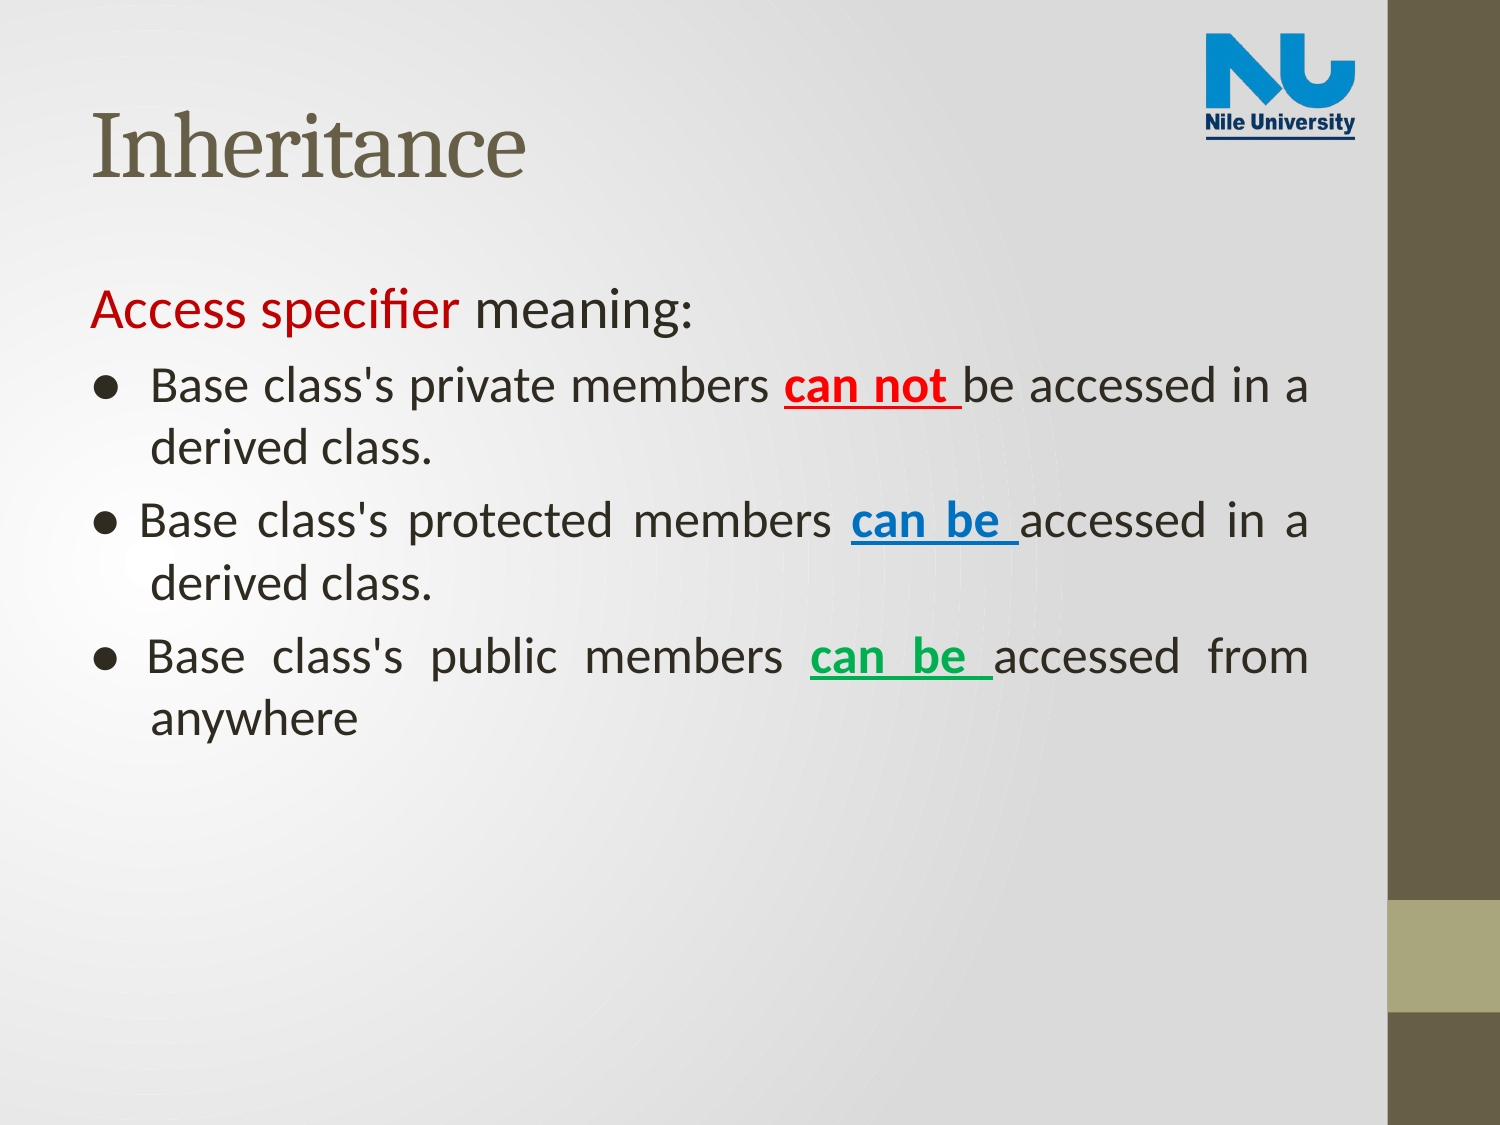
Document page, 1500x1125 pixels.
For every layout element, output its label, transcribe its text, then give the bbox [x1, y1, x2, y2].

list Access specifier meaning: ● Base class's private members can not be accessed in a derived class. ● Base class's protected members can be accessed in a derived class. ● Base class's public members can be accessed from anywhere [75, 262, 1325, 1050]
picture [1194, 24, 1367, 149]
title Inheritance [75, 45, 1325, 233]
